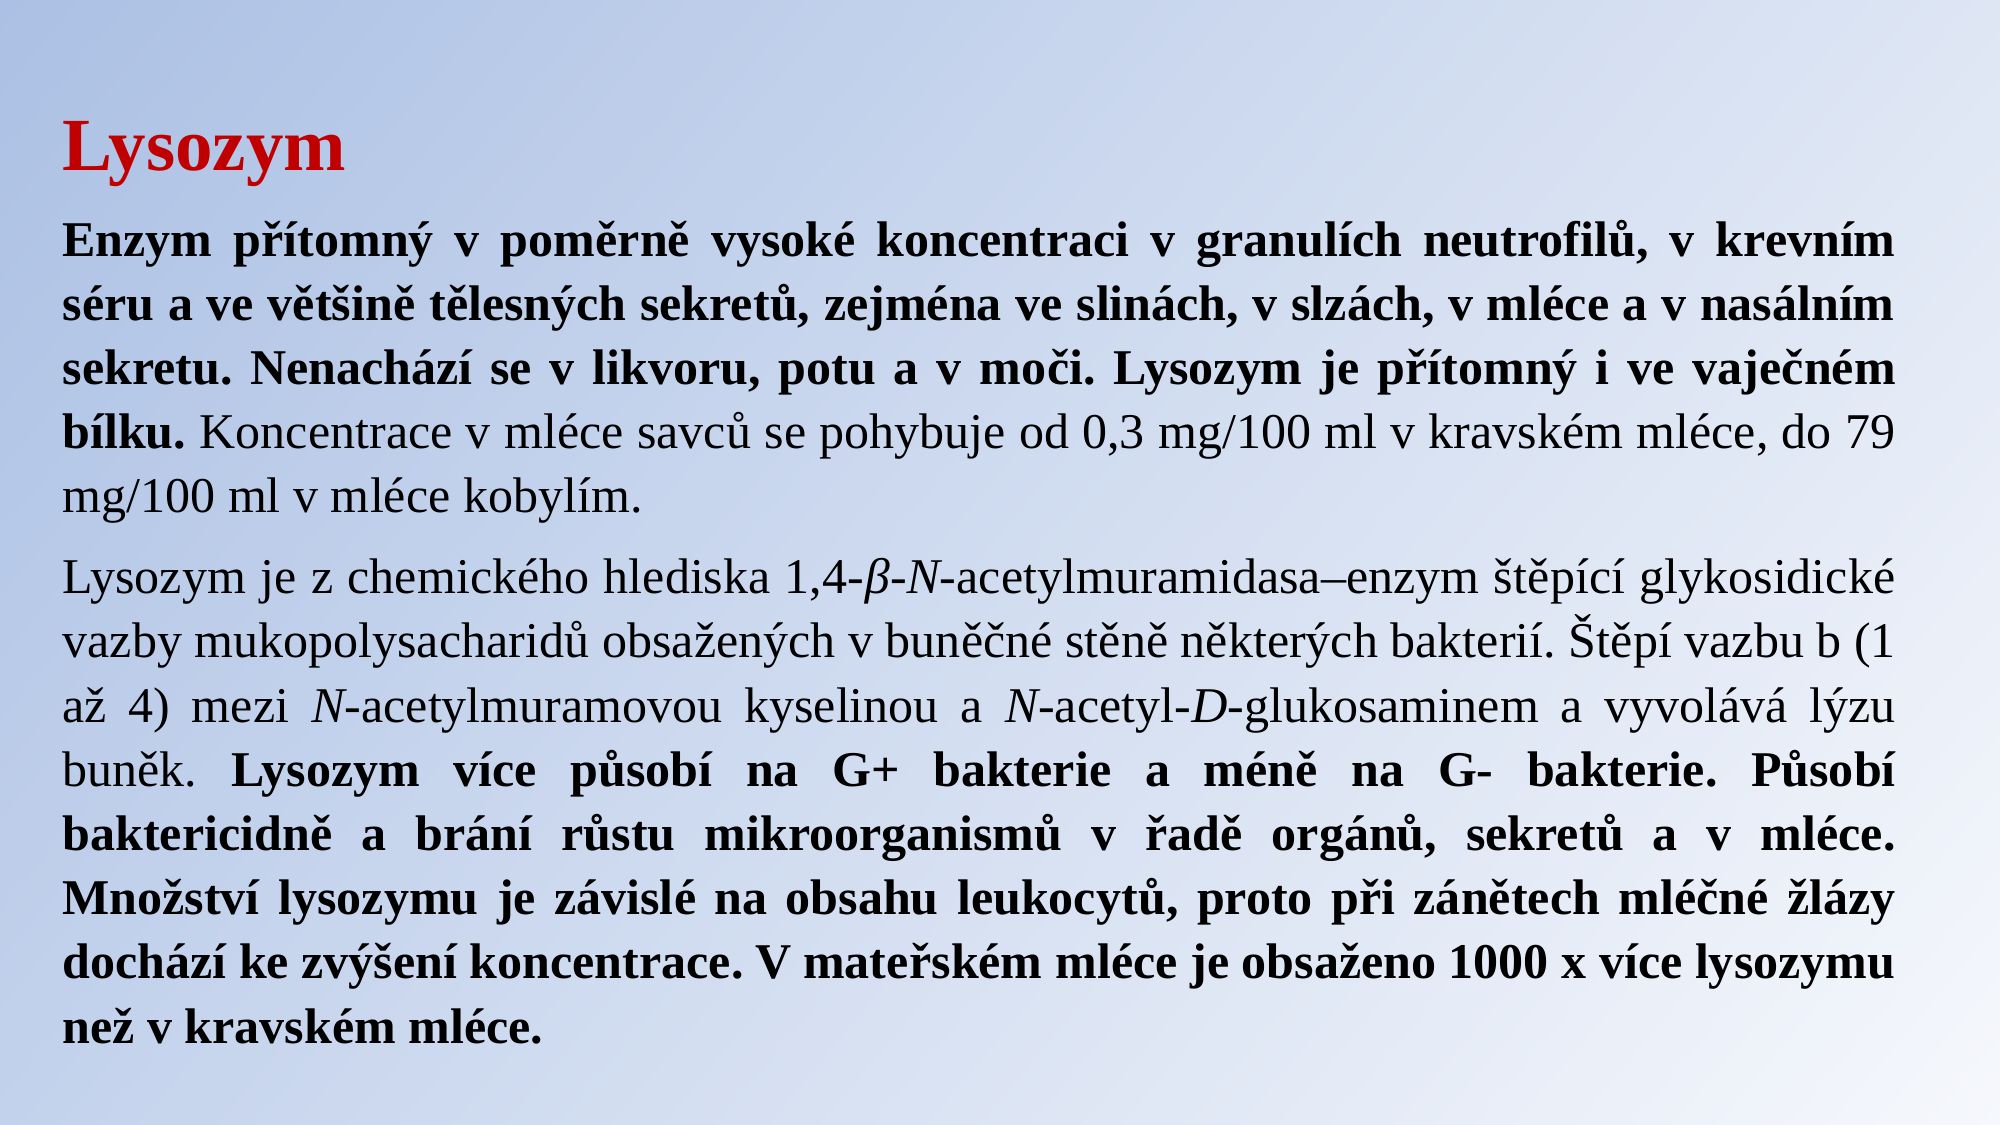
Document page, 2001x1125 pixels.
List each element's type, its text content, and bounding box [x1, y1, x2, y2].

text_box Lysozym Enzym přítomný v poměrně vysoké koncentraci v granulích neutrofilů, v krevním séru a ve většině tělesných sekretů, zejména ve slinách, v slzách, v mléce a v nasálním sekretu. Nenachází se v likvoru, potu a v moči. Lysozym je přítomný i ve vaječném bílku. Koncentrace v mléce savců se pohybuje od 0,3 mg/100 ml v kravském mléce, do 79 mg/100 ml v mléce kobylím. Lysozym je z chemického hlediska 1,4-β-N-acetylmuramidasa–enzym štěpící glykosidické vazby mukopolysacharidů obsažených v buněčné stěně některých bakterií. Štěpí vazbu b (1 až 4) mezi N-acetylmuramovou kyselinou a N-acetyl-D-glukosaminem a vyvolává lýzu buněk. Lysozym více působí na G+ bakterie a méně na G- bakterie. Působí baktericidně a brání růstu mikroorganismů v řadě orgánů, sekretů a v mléce. Množství lysozymu je závislé na obsahu leukocytů, proto při zánětech mléčné žlázy dochází ke zvýšení koncentrace. V mateřském mléce je obsaženo 1000 x více lysozymu než v kravském mléce. [48, 81, 1911, 1061]
